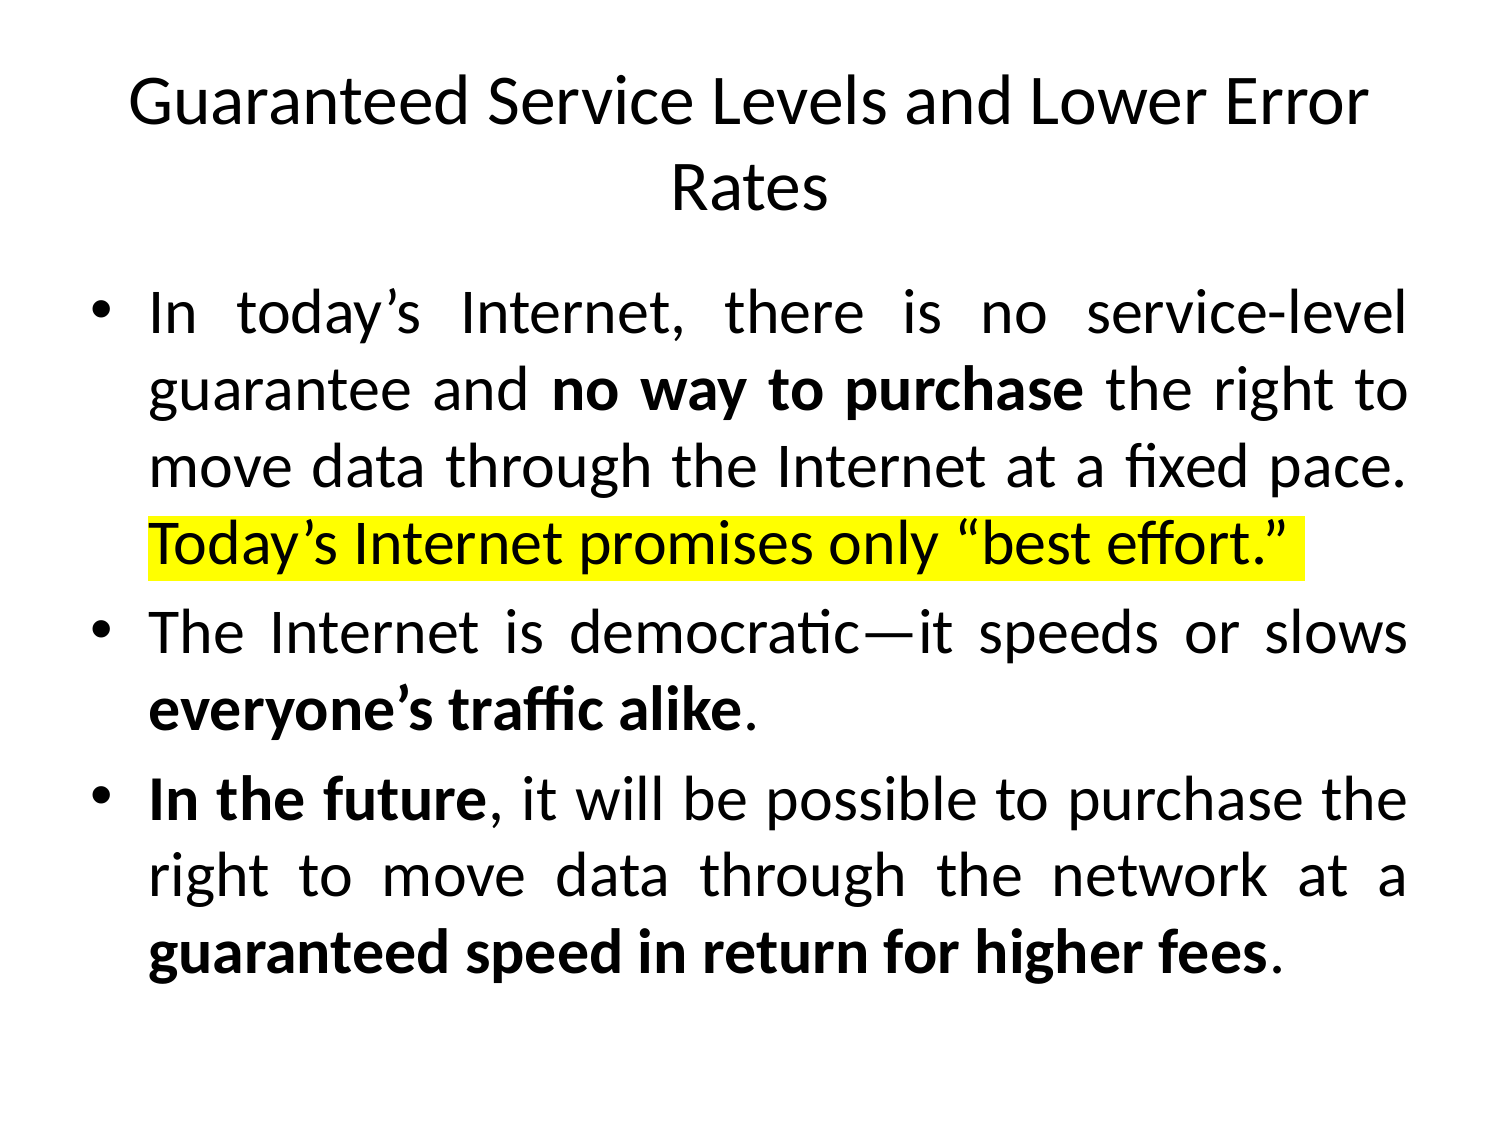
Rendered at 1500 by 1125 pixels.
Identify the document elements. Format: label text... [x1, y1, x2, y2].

list In today’s Internet, there is no service-level guarantee and no way to purchase the right to move data through the Internet at a fixed pace. Today’s Internet promises only “best effort.” The Internet is democratic—it speeds or slows everyone’s traffic alike. In the future, it will be possible to purchase the right to move data through the network at a guaranteed speed in return for higher fees. [75, 262, 1425, 1005]
title Guaranteed Service Levels and Lower Error Rates [75, 45, 1425, 233]
